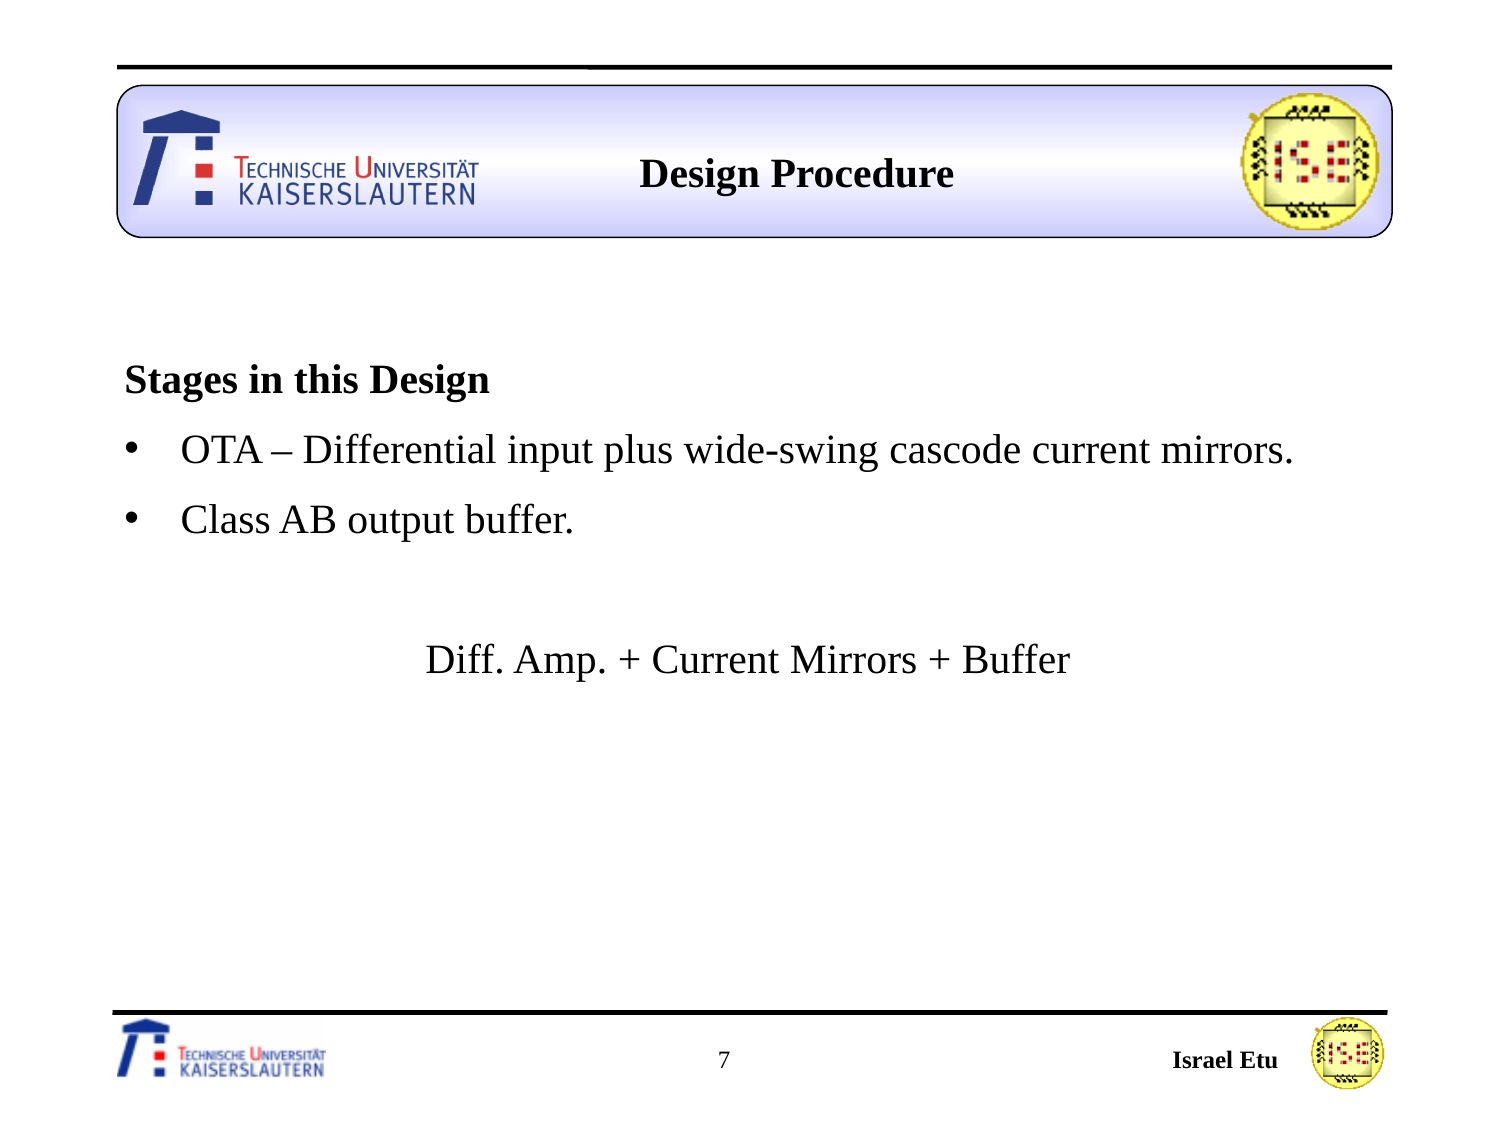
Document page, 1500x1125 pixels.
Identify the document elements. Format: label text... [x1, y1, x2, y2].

text_box Design Procedure [573, 138, 1021, 204]
text_box Israel Etu [932, 1036, 1311, 1081]
text_box Stages in this Design OTA – Differential input plus wide-swing cascode current mirrors. Class AB output buffer. Diff. Amp. + Current Mirrors + Buffer [109, 340, 1387, 690]
text_box 7 [703, 1036, 811, 1081]
picture [1234, 91, 1387, 240]
picture [133, 110, 479, 205]
picture [117, 1016, 326, 1079]
picture [1307, 1016, 1388, 1094]
